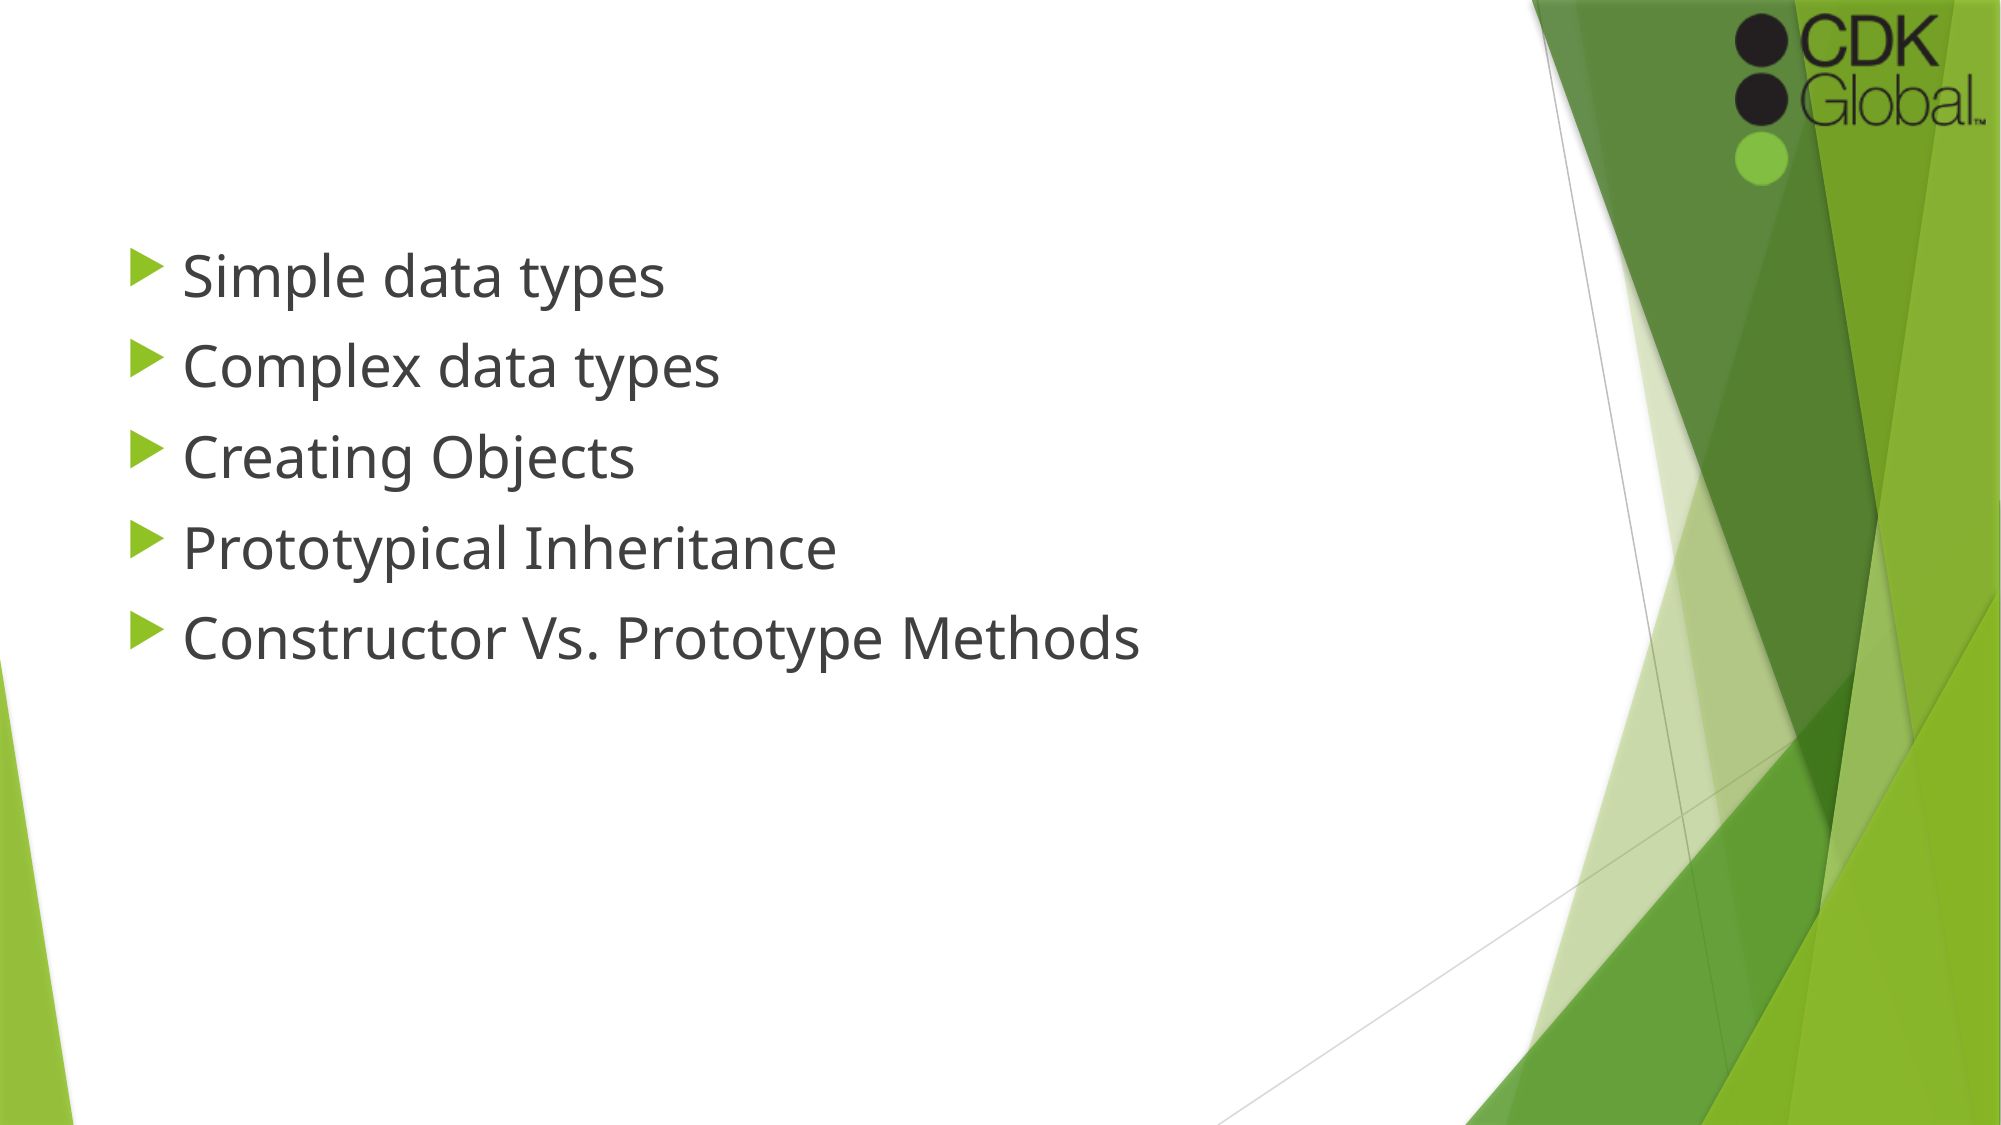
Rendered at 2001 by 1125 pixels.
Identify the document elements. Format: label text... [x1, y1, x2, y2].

picture [1735, 13, 1988, 186]
list Simple data types Complex data types Creating Objects Prototypical Inheritance Constructor Vs. Prototype Methods [111, 231, 1522, 992]
